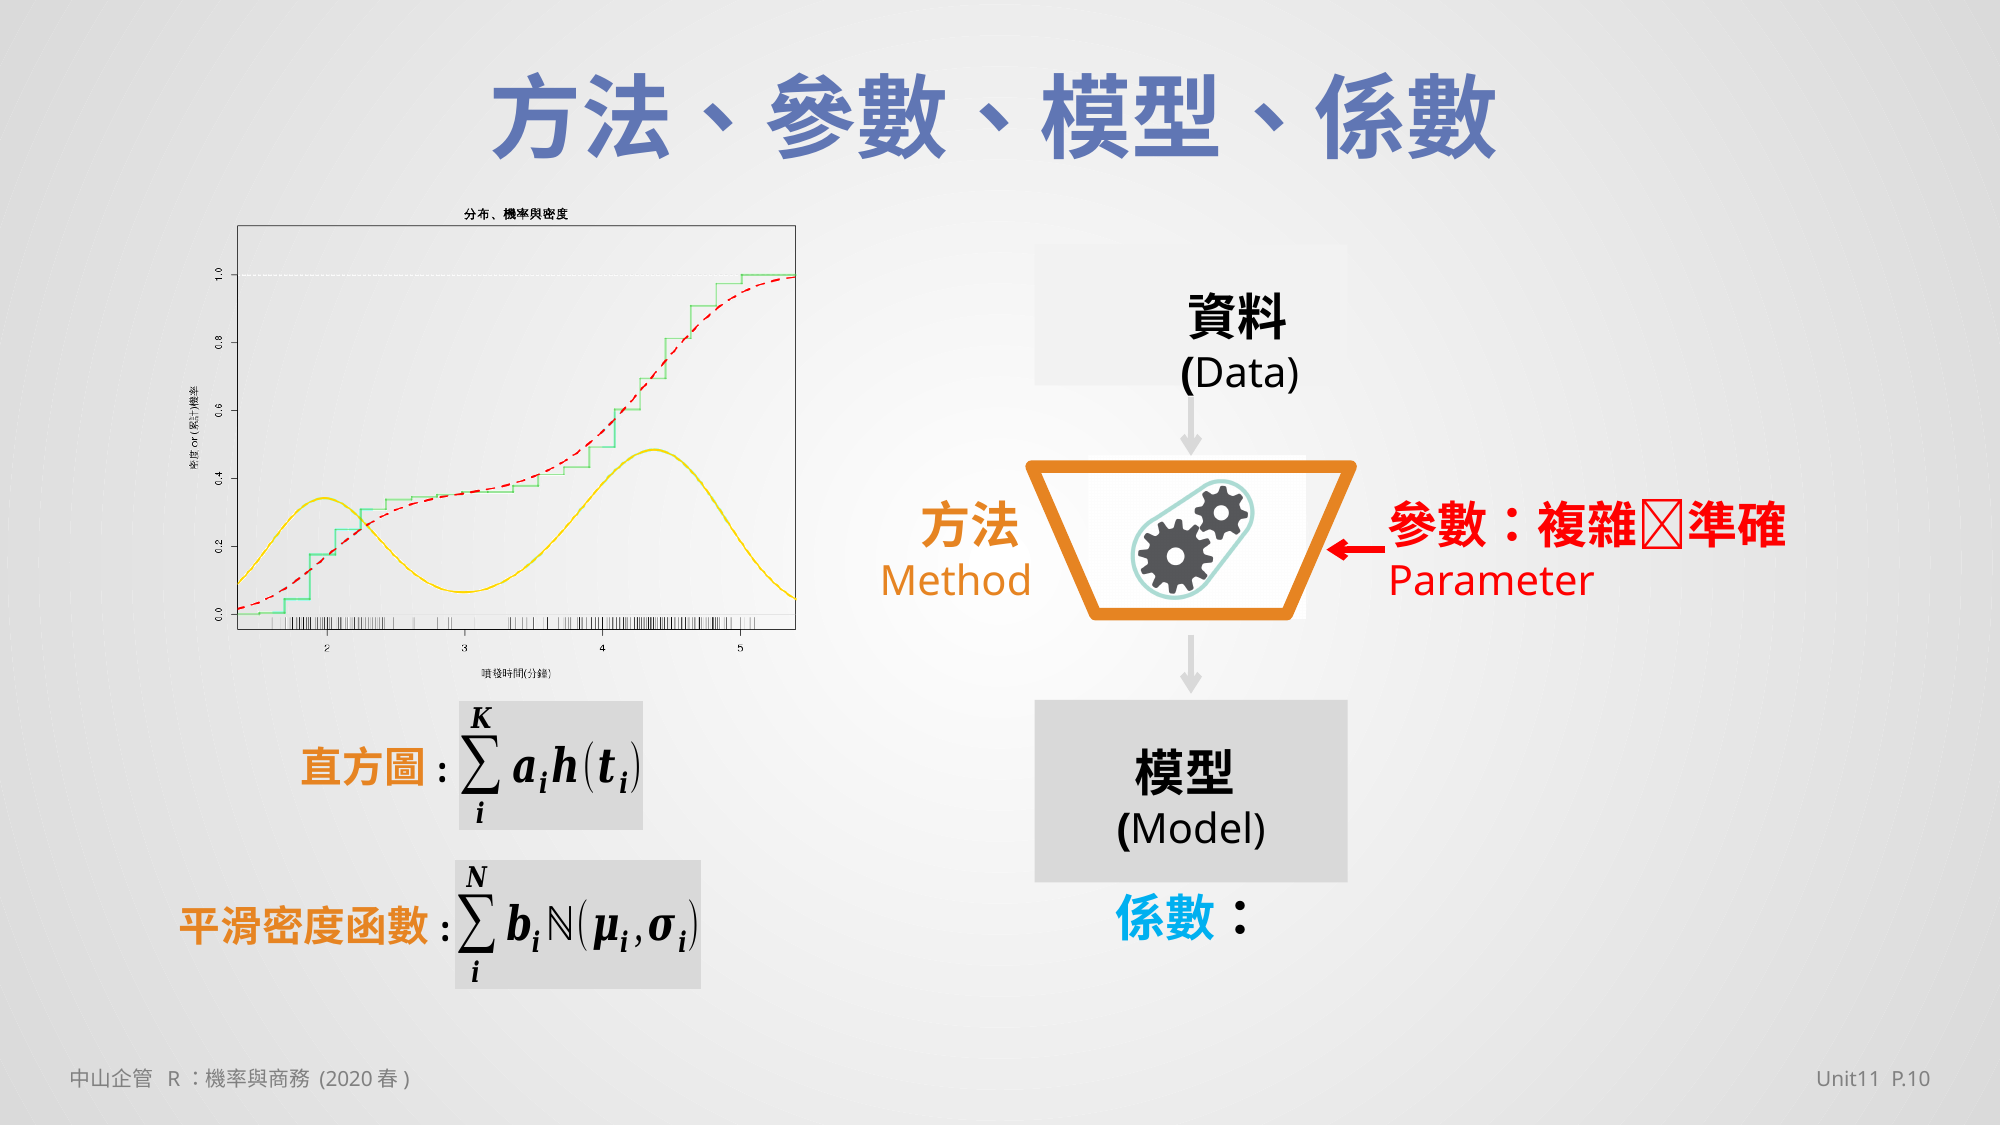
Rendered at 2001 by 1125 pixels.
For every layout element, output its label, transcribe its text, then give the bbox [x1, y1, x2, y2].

text_box 參數：複雜準確 Parameter [1373, 486, 1898, 612]
text_box 方法Method [805, 486, 1026, 612]
text_box [1032, 242, 1350, 388]
text_box [1032, 698, 1350, 885]
text_box 方法、參數、模型、係數 [114, 52, 1875, 177]
text_box 資料(Data) [1068, 278, 1314, 404]
text_box 直方圖: [300, 740, 448, 791]
text_box 模型(Model) [1068, 733, 1314, 859]
text_box 平滑密度函數: [178, 899, 451, 950]
picture [184, 196, 800, 680]
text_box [1031, 455, 1351, 620]
